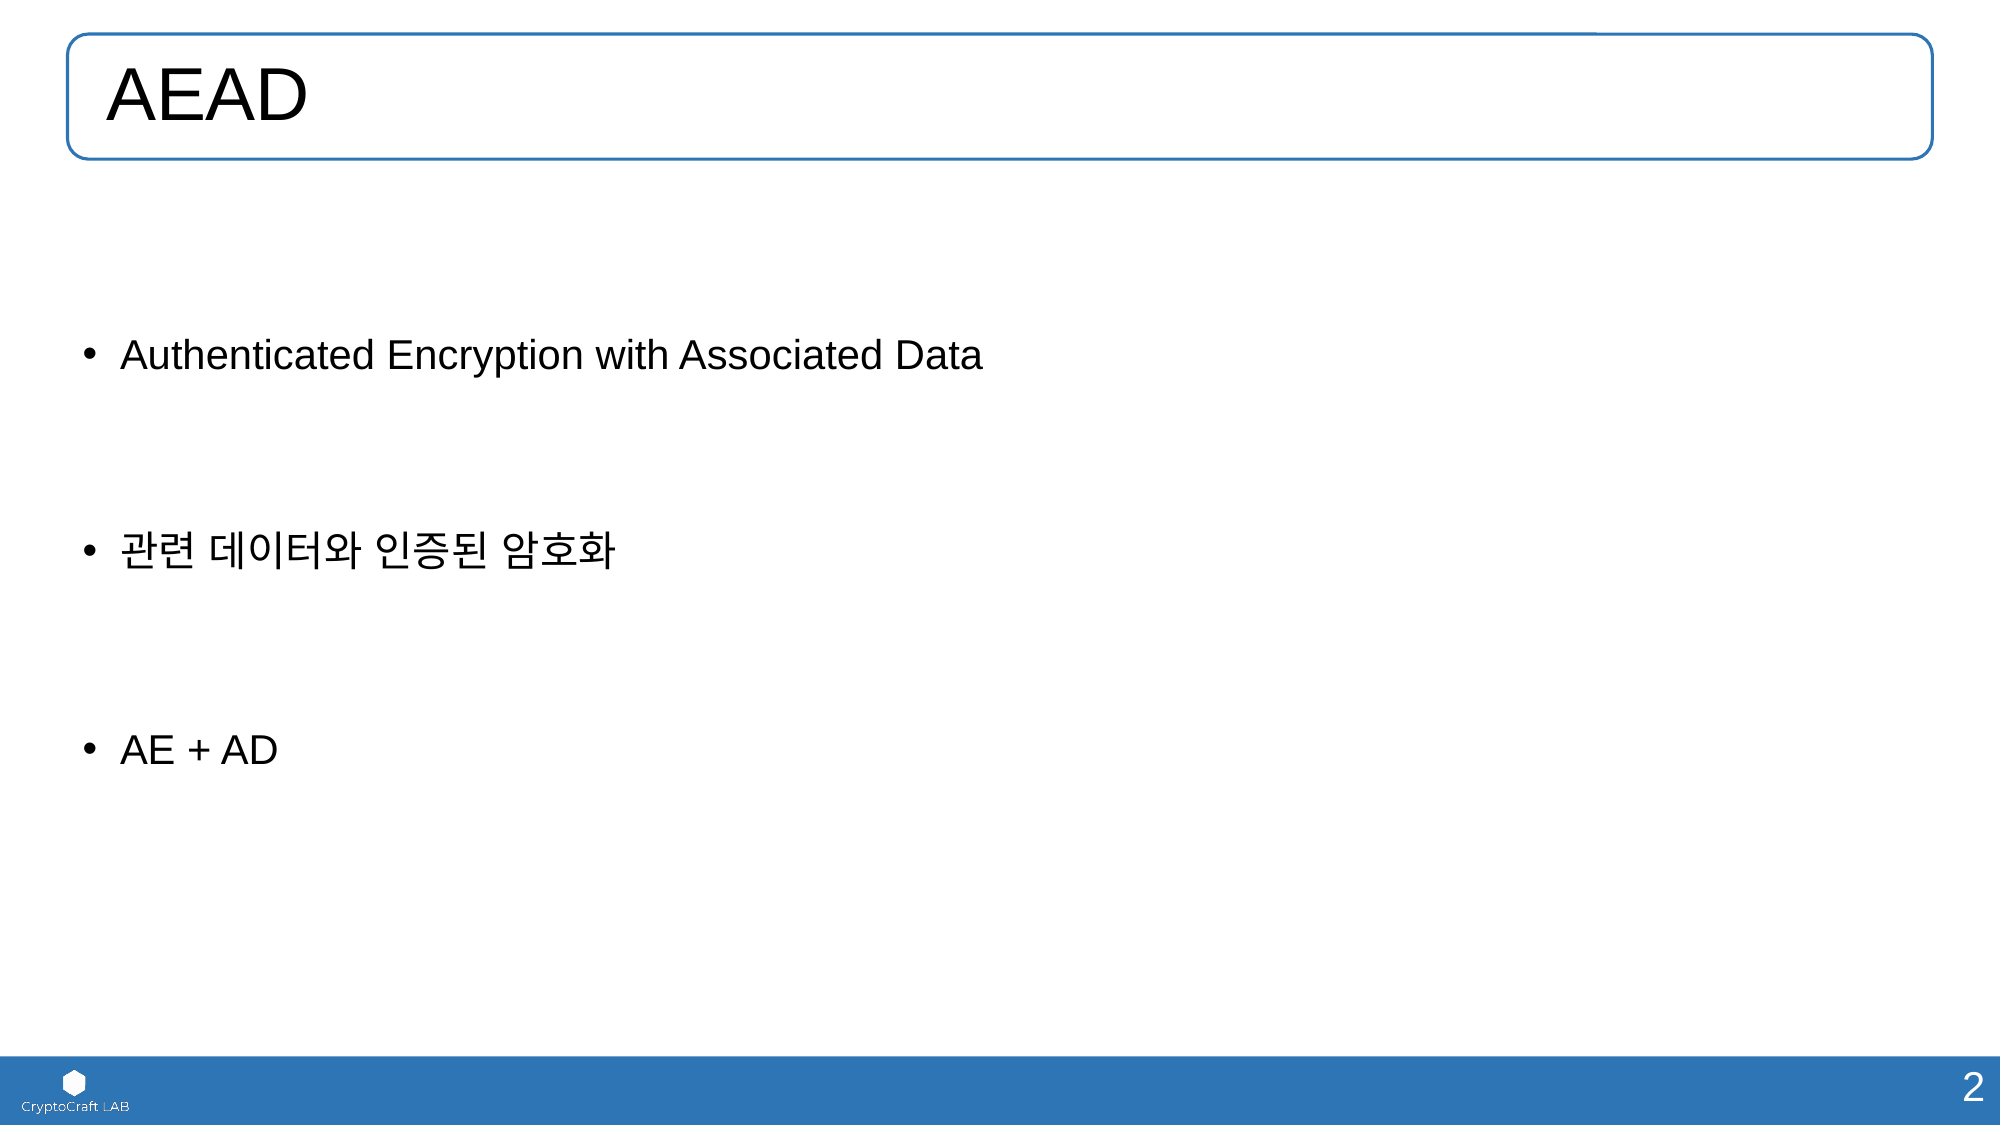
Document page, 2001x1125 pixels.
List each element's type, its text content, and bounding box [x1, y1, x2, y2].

list Authenticated Encryption with Associated Data 관련 데이터와 인증된 암호화 AE + AD [67, 189, 1933, 1019]
picture [13, 1061, 138, 1123]
title AEAD [91, 34, 1933, 160]
